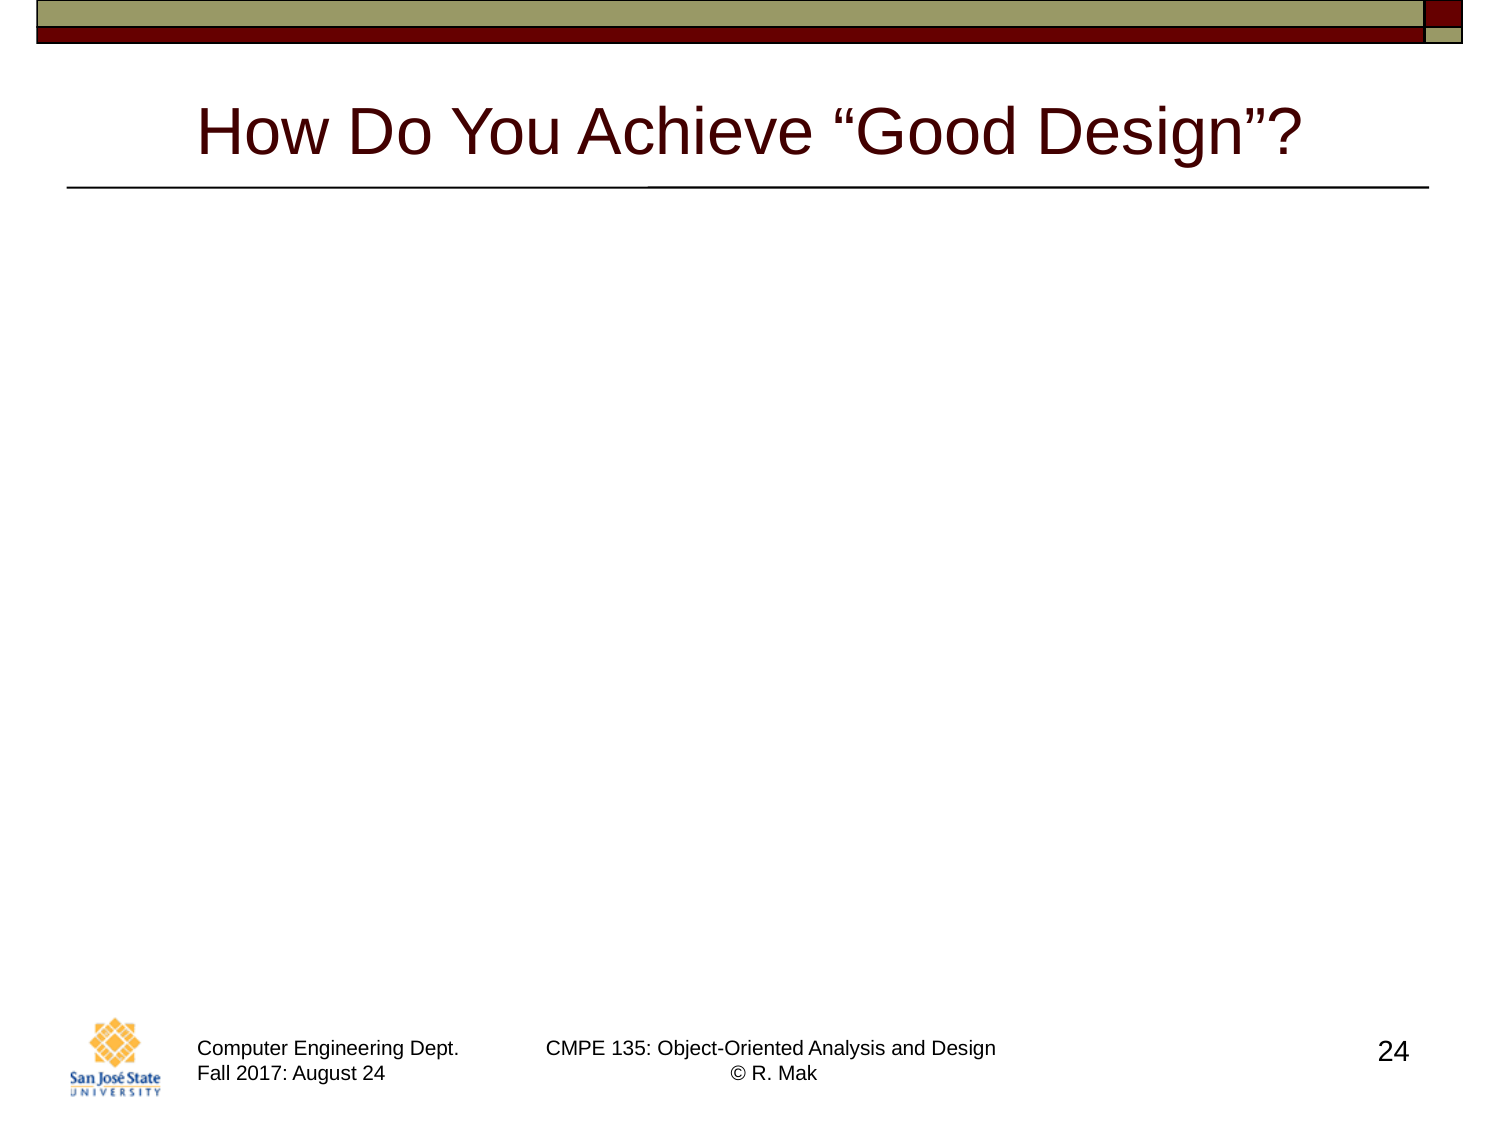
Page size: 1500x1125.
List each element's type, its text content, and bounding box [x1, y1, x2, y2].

slide_number 24 [1305, 1025, 1425, 1100]
picture [60, 1012, 166, 1112]
title How Do You Achieve “Good Design”? [75, 67, 1425, 175]
